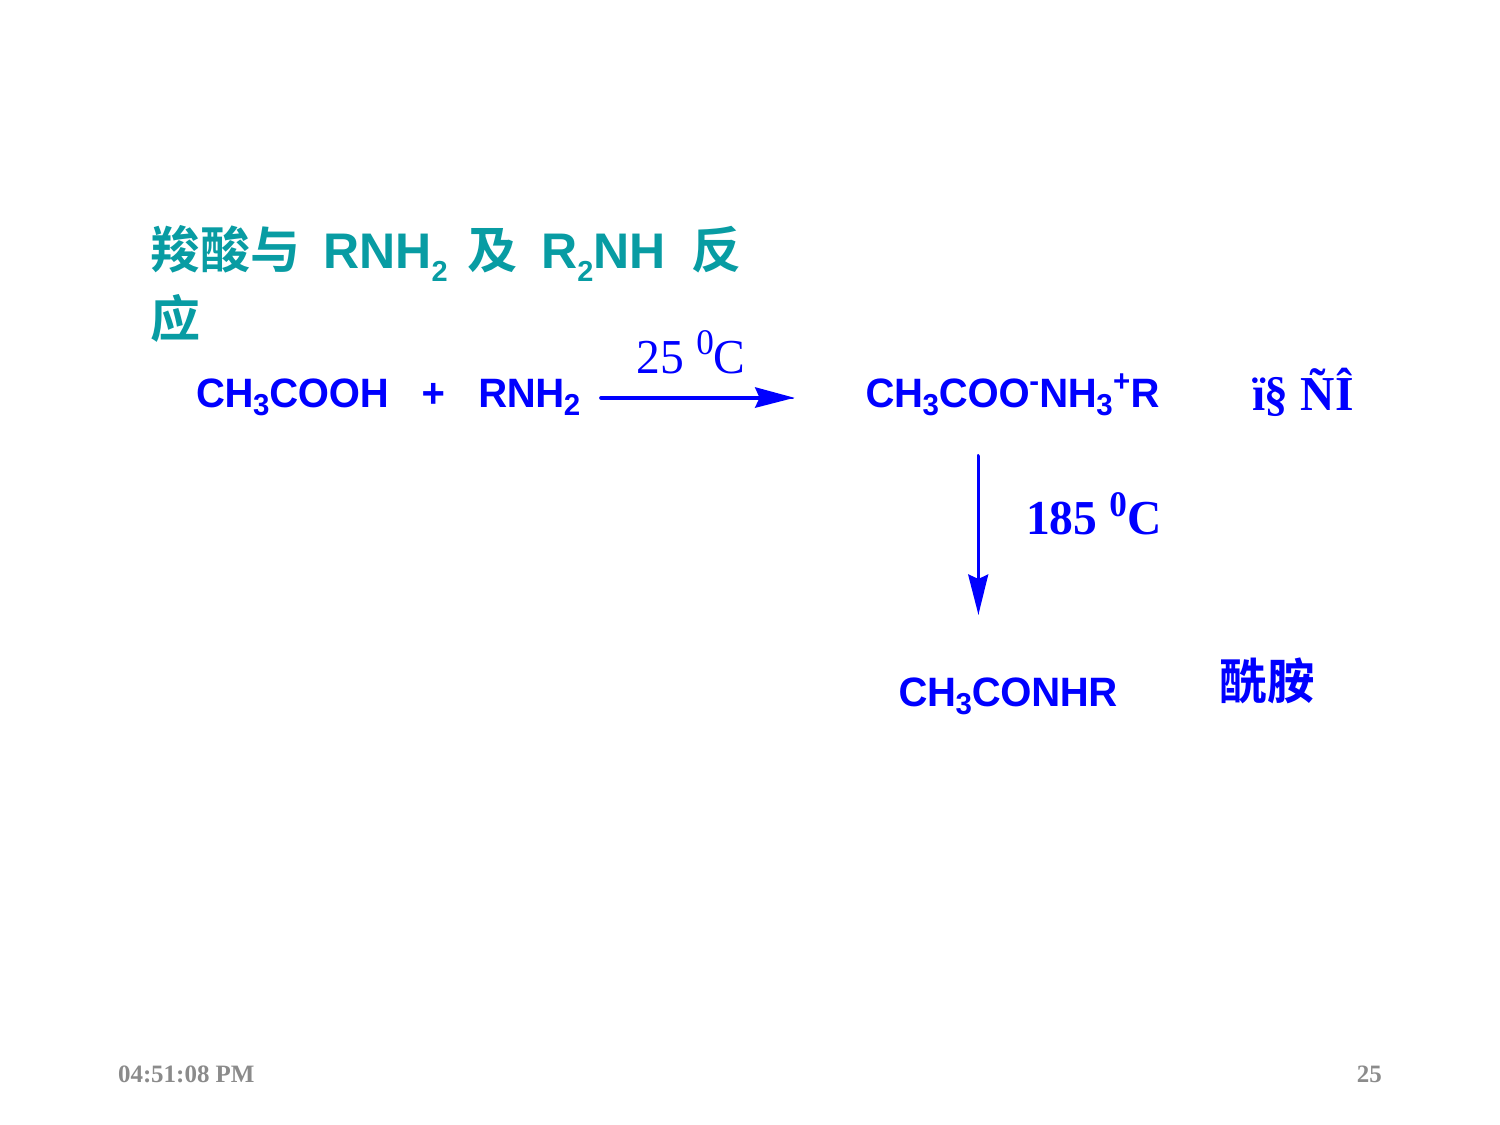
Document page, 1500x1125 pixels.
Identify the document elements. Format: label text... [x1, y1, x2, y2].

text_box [187, 317, 1356, 728]
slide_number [103, 1042, 441, 1103]
slide_number 25 [1059, 1042, 1397, 1103]
text_box 羧酸与 RNH2 及 R2NH 反应 [135, 211, 798, 355]
